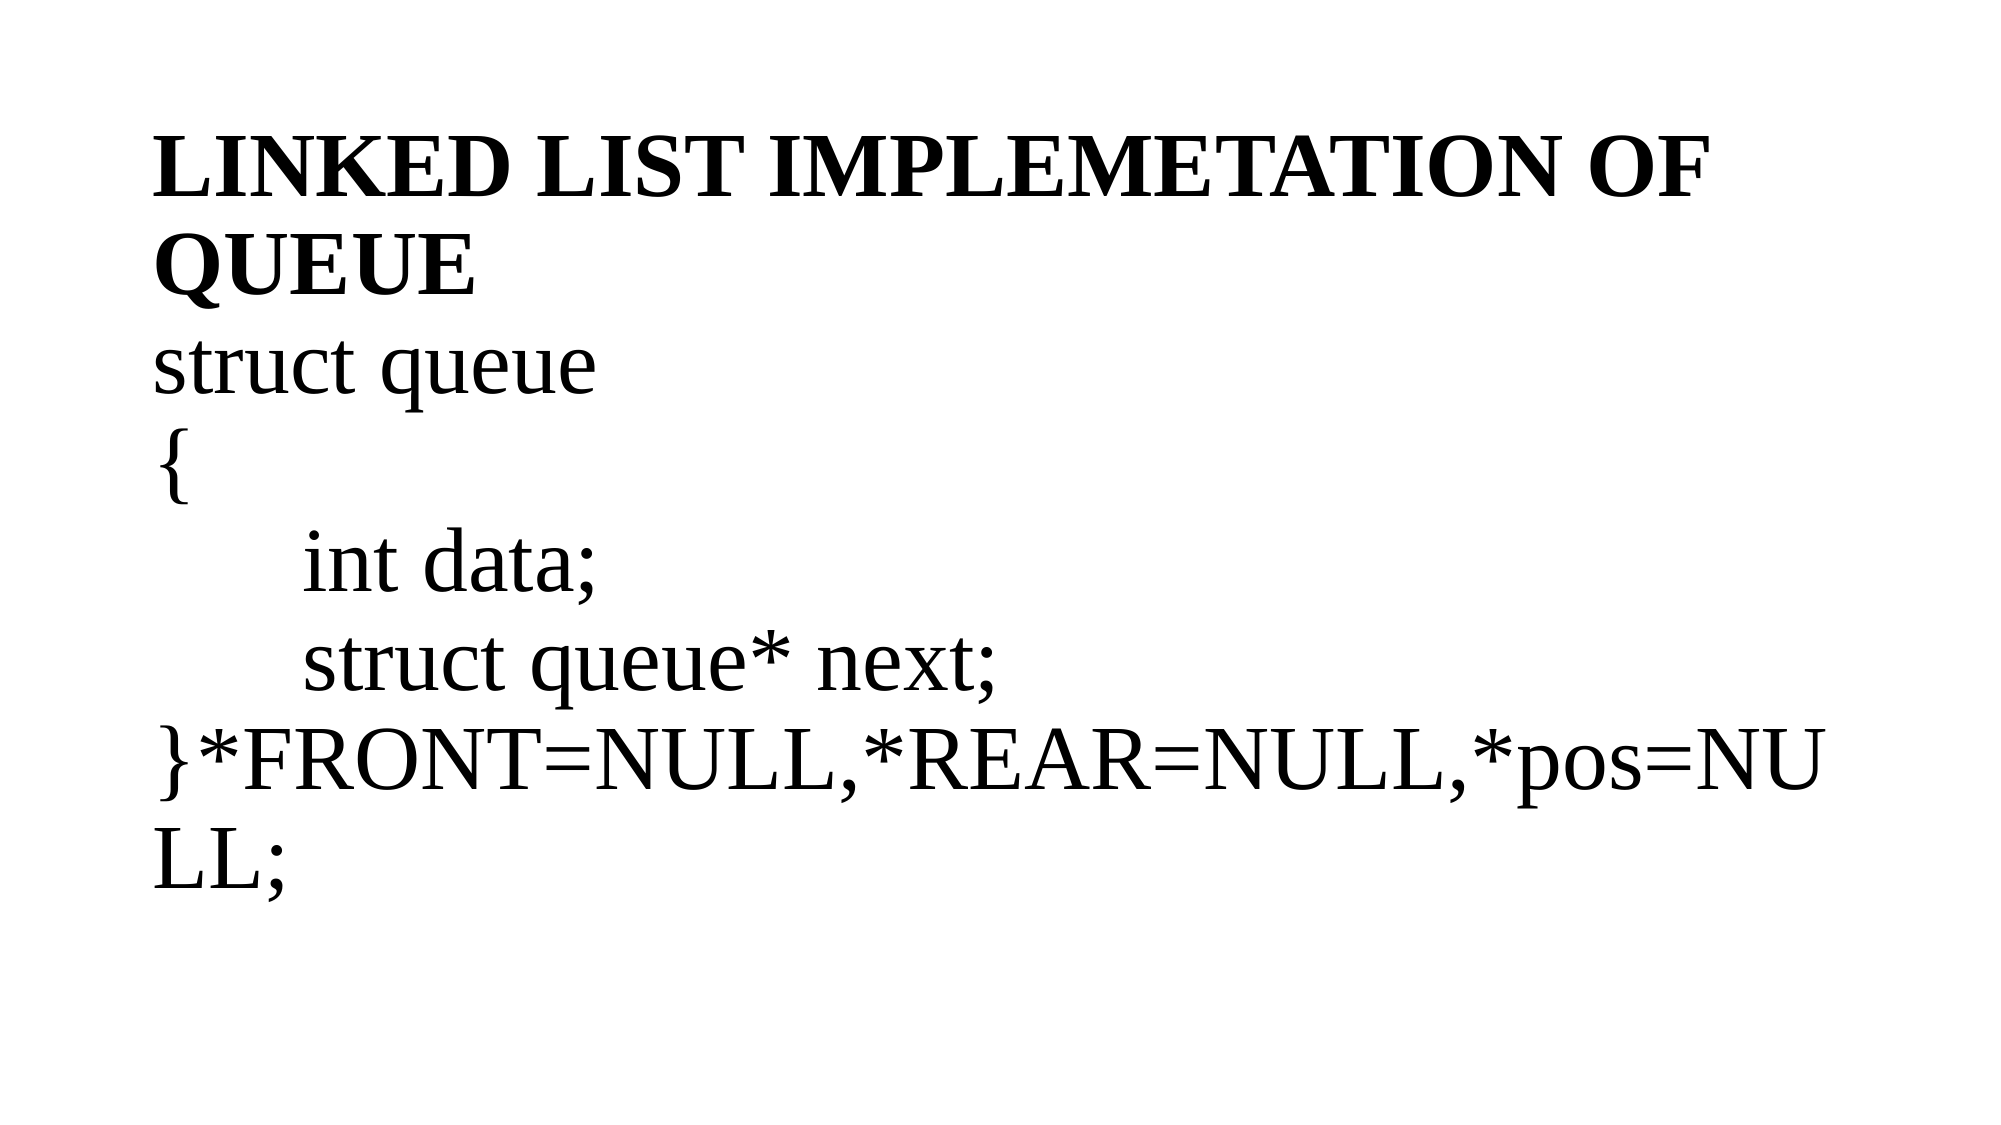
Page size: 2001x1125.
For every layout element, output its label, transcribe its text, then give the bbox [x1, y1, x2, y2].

title LINKED LIST IMPLEMETATION OF QUEUE struct queue { int data; struct queue* next; }*FRONT=NULL,*REAR=NULL,*pos=NULL; [137, 59, 1863, 1076]
